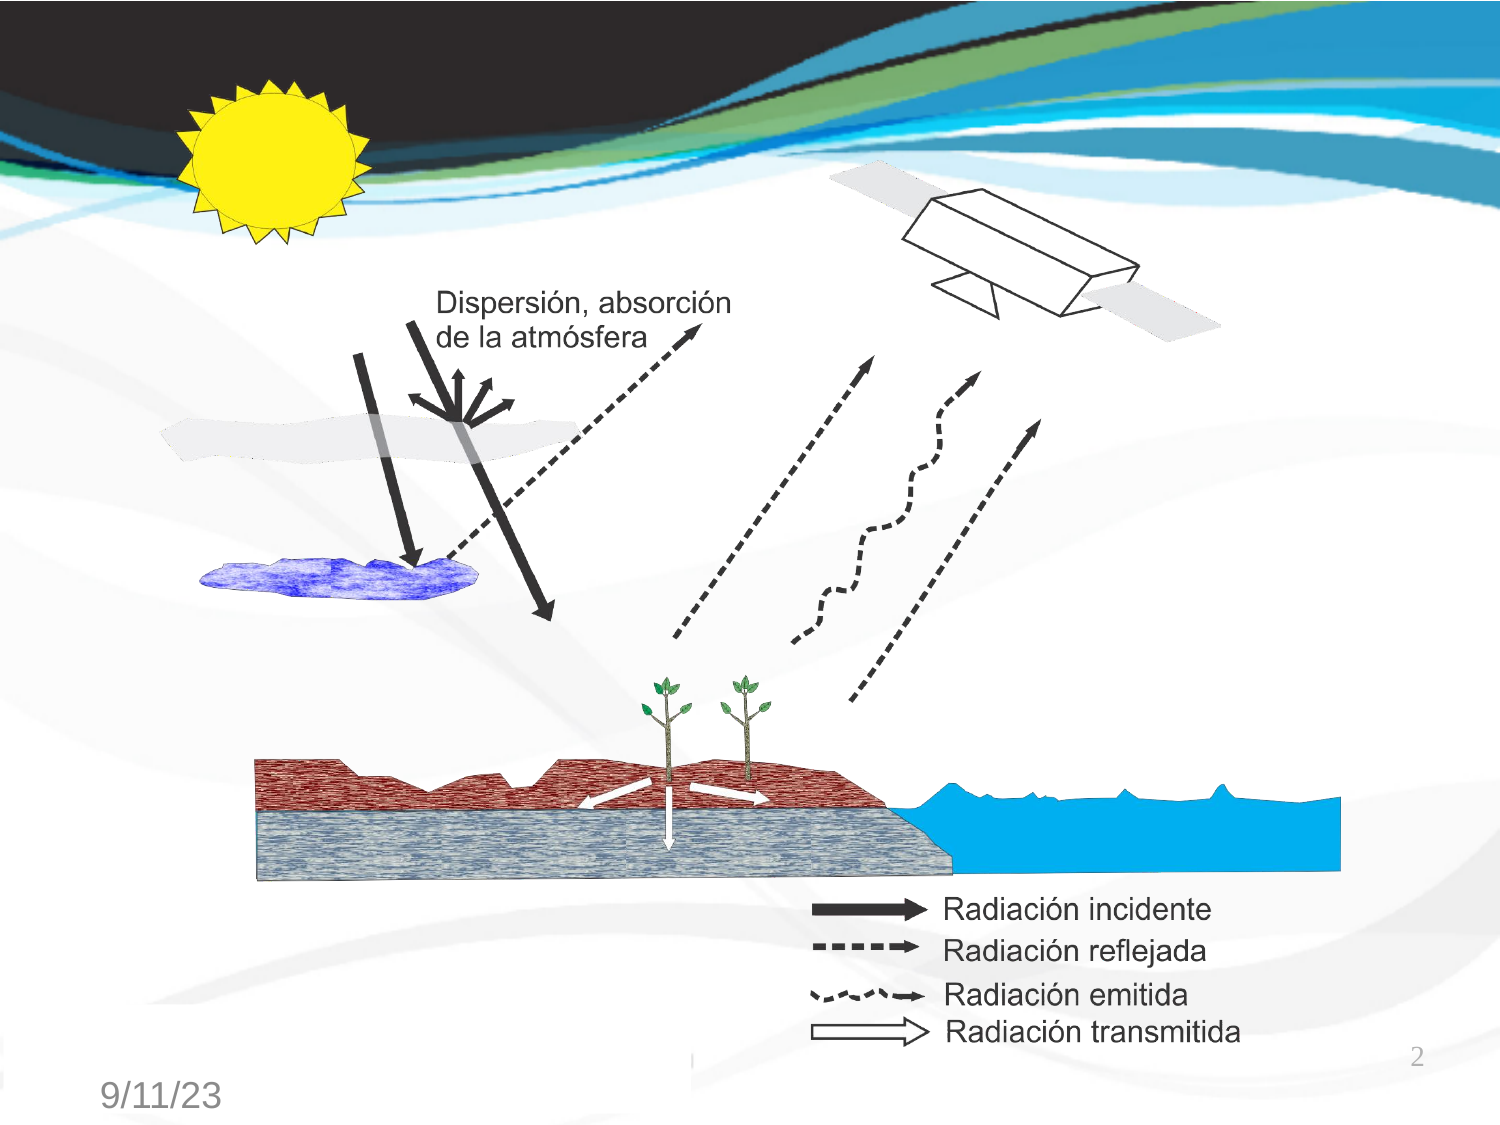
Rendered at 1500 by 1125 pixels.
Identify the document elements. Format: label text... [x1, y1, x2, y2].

slide_number 2 [1080, 1046, 1425, 1125]
picture [0, 1, 1500, 1125]
